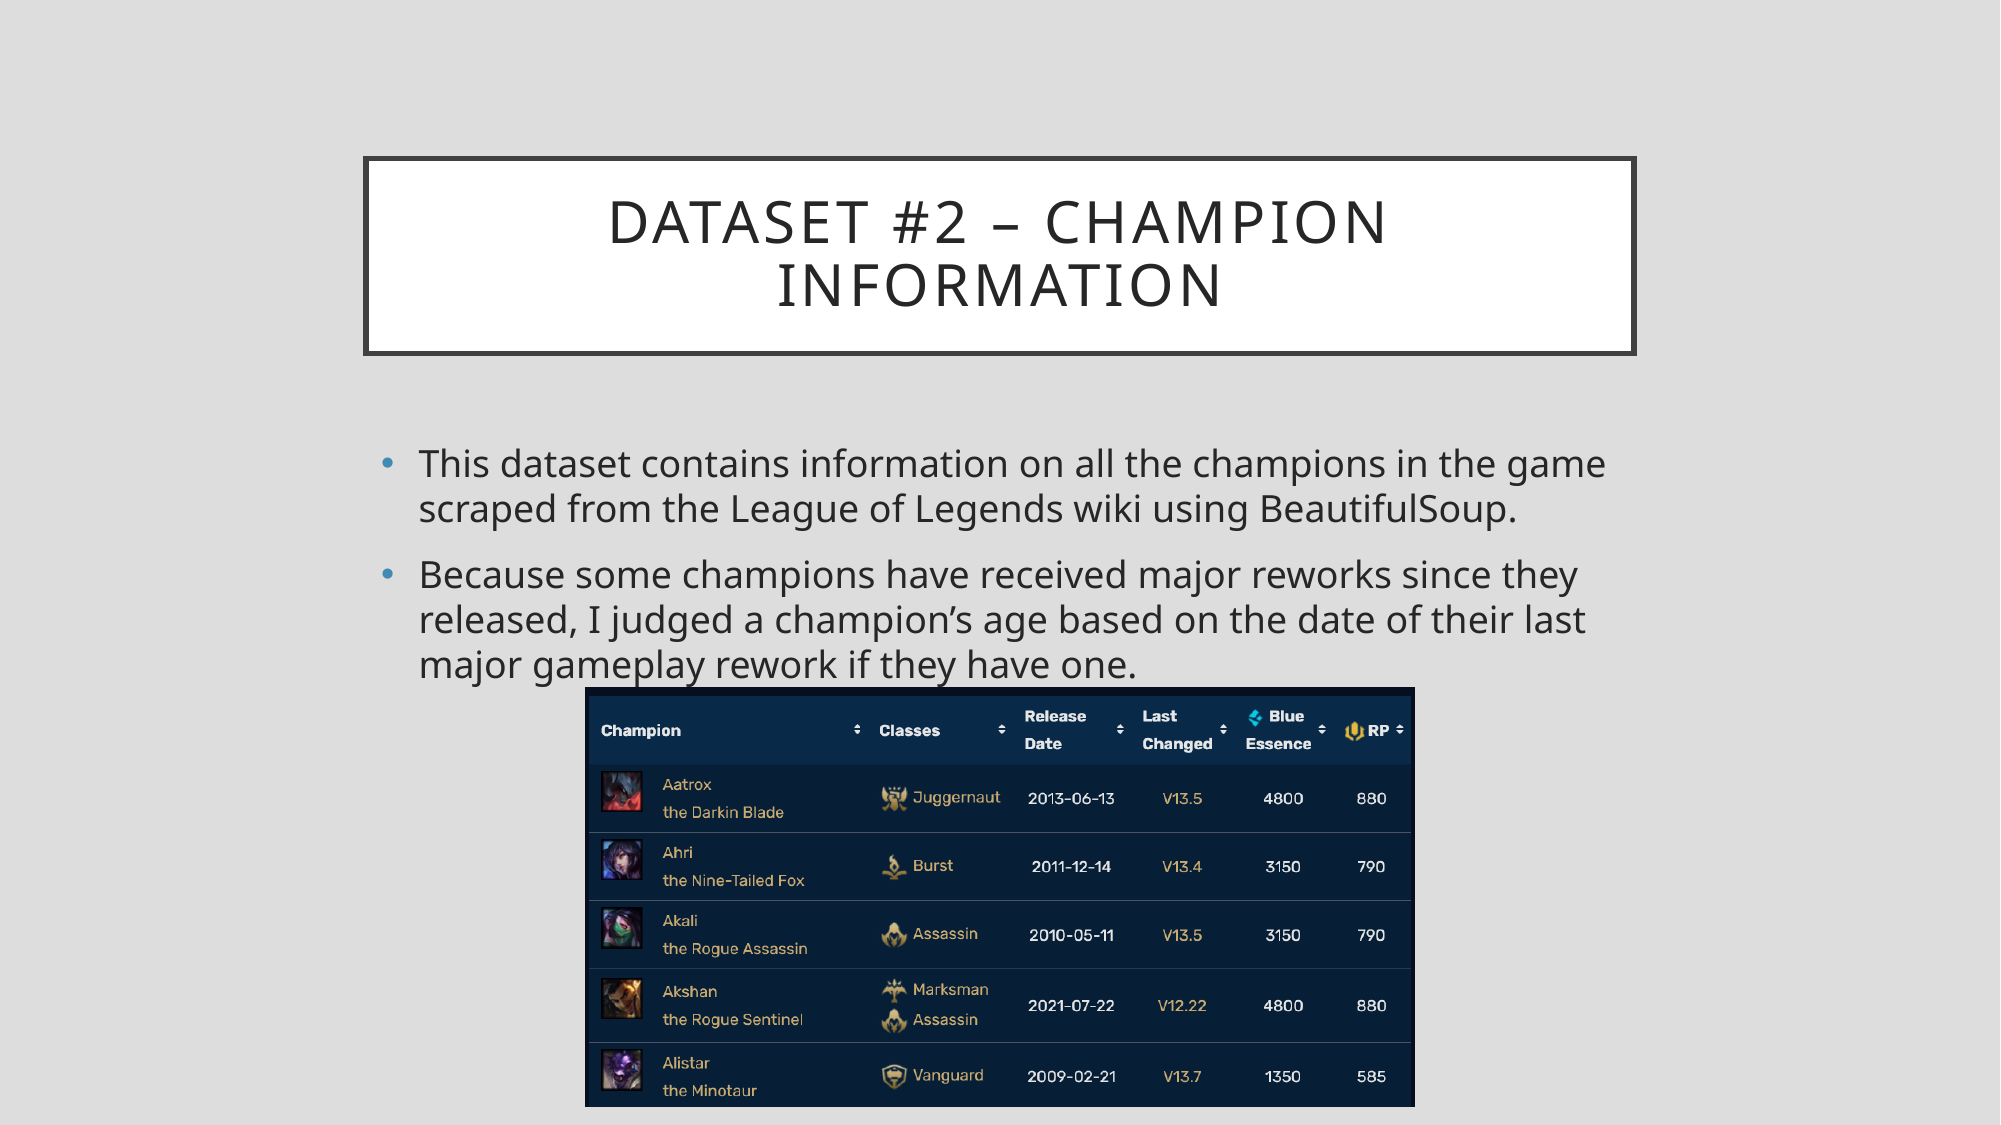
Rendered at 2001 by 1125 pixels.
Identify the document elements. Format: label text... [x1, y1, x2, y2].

picture [585, 687, 1415, 1107]
list This dataset contains information on all the champions in the game scraped from the League of Legends wiki using BeautifulSoup. Because some champions have received major reworks since they released, I judged a champion’s age based on the date of their last major gameplay rework if they have one. [366, 432, 1634, 942]
title Dataset #2 – Champion information [363, 156, 1637, 356]
